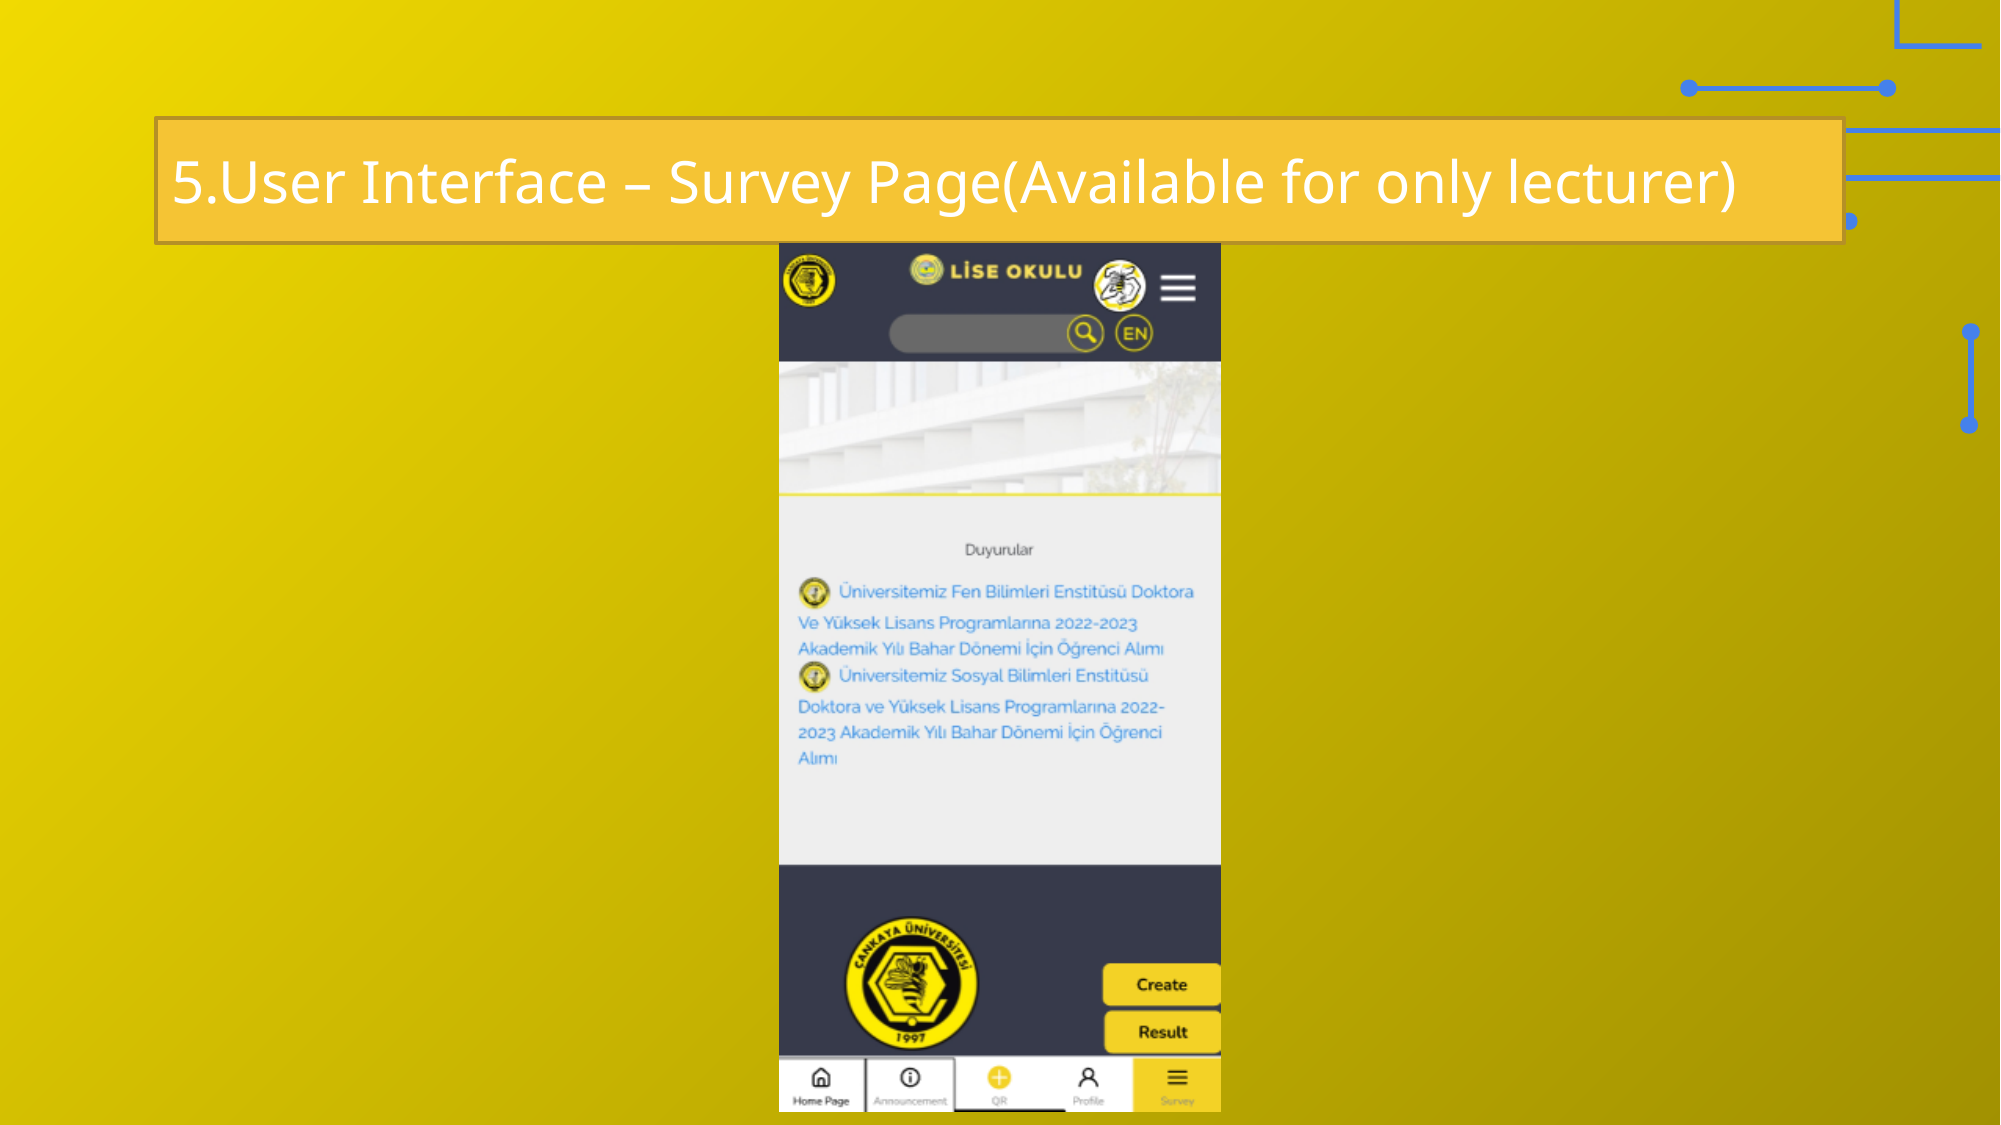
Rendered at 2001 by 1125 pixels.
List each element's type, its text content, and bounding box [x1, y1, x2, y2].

picture [779, 242, 1221, 1113]
title 5.User Interface – Survey Page(Available for only lecturer) [154, 116, 1846, 245]
